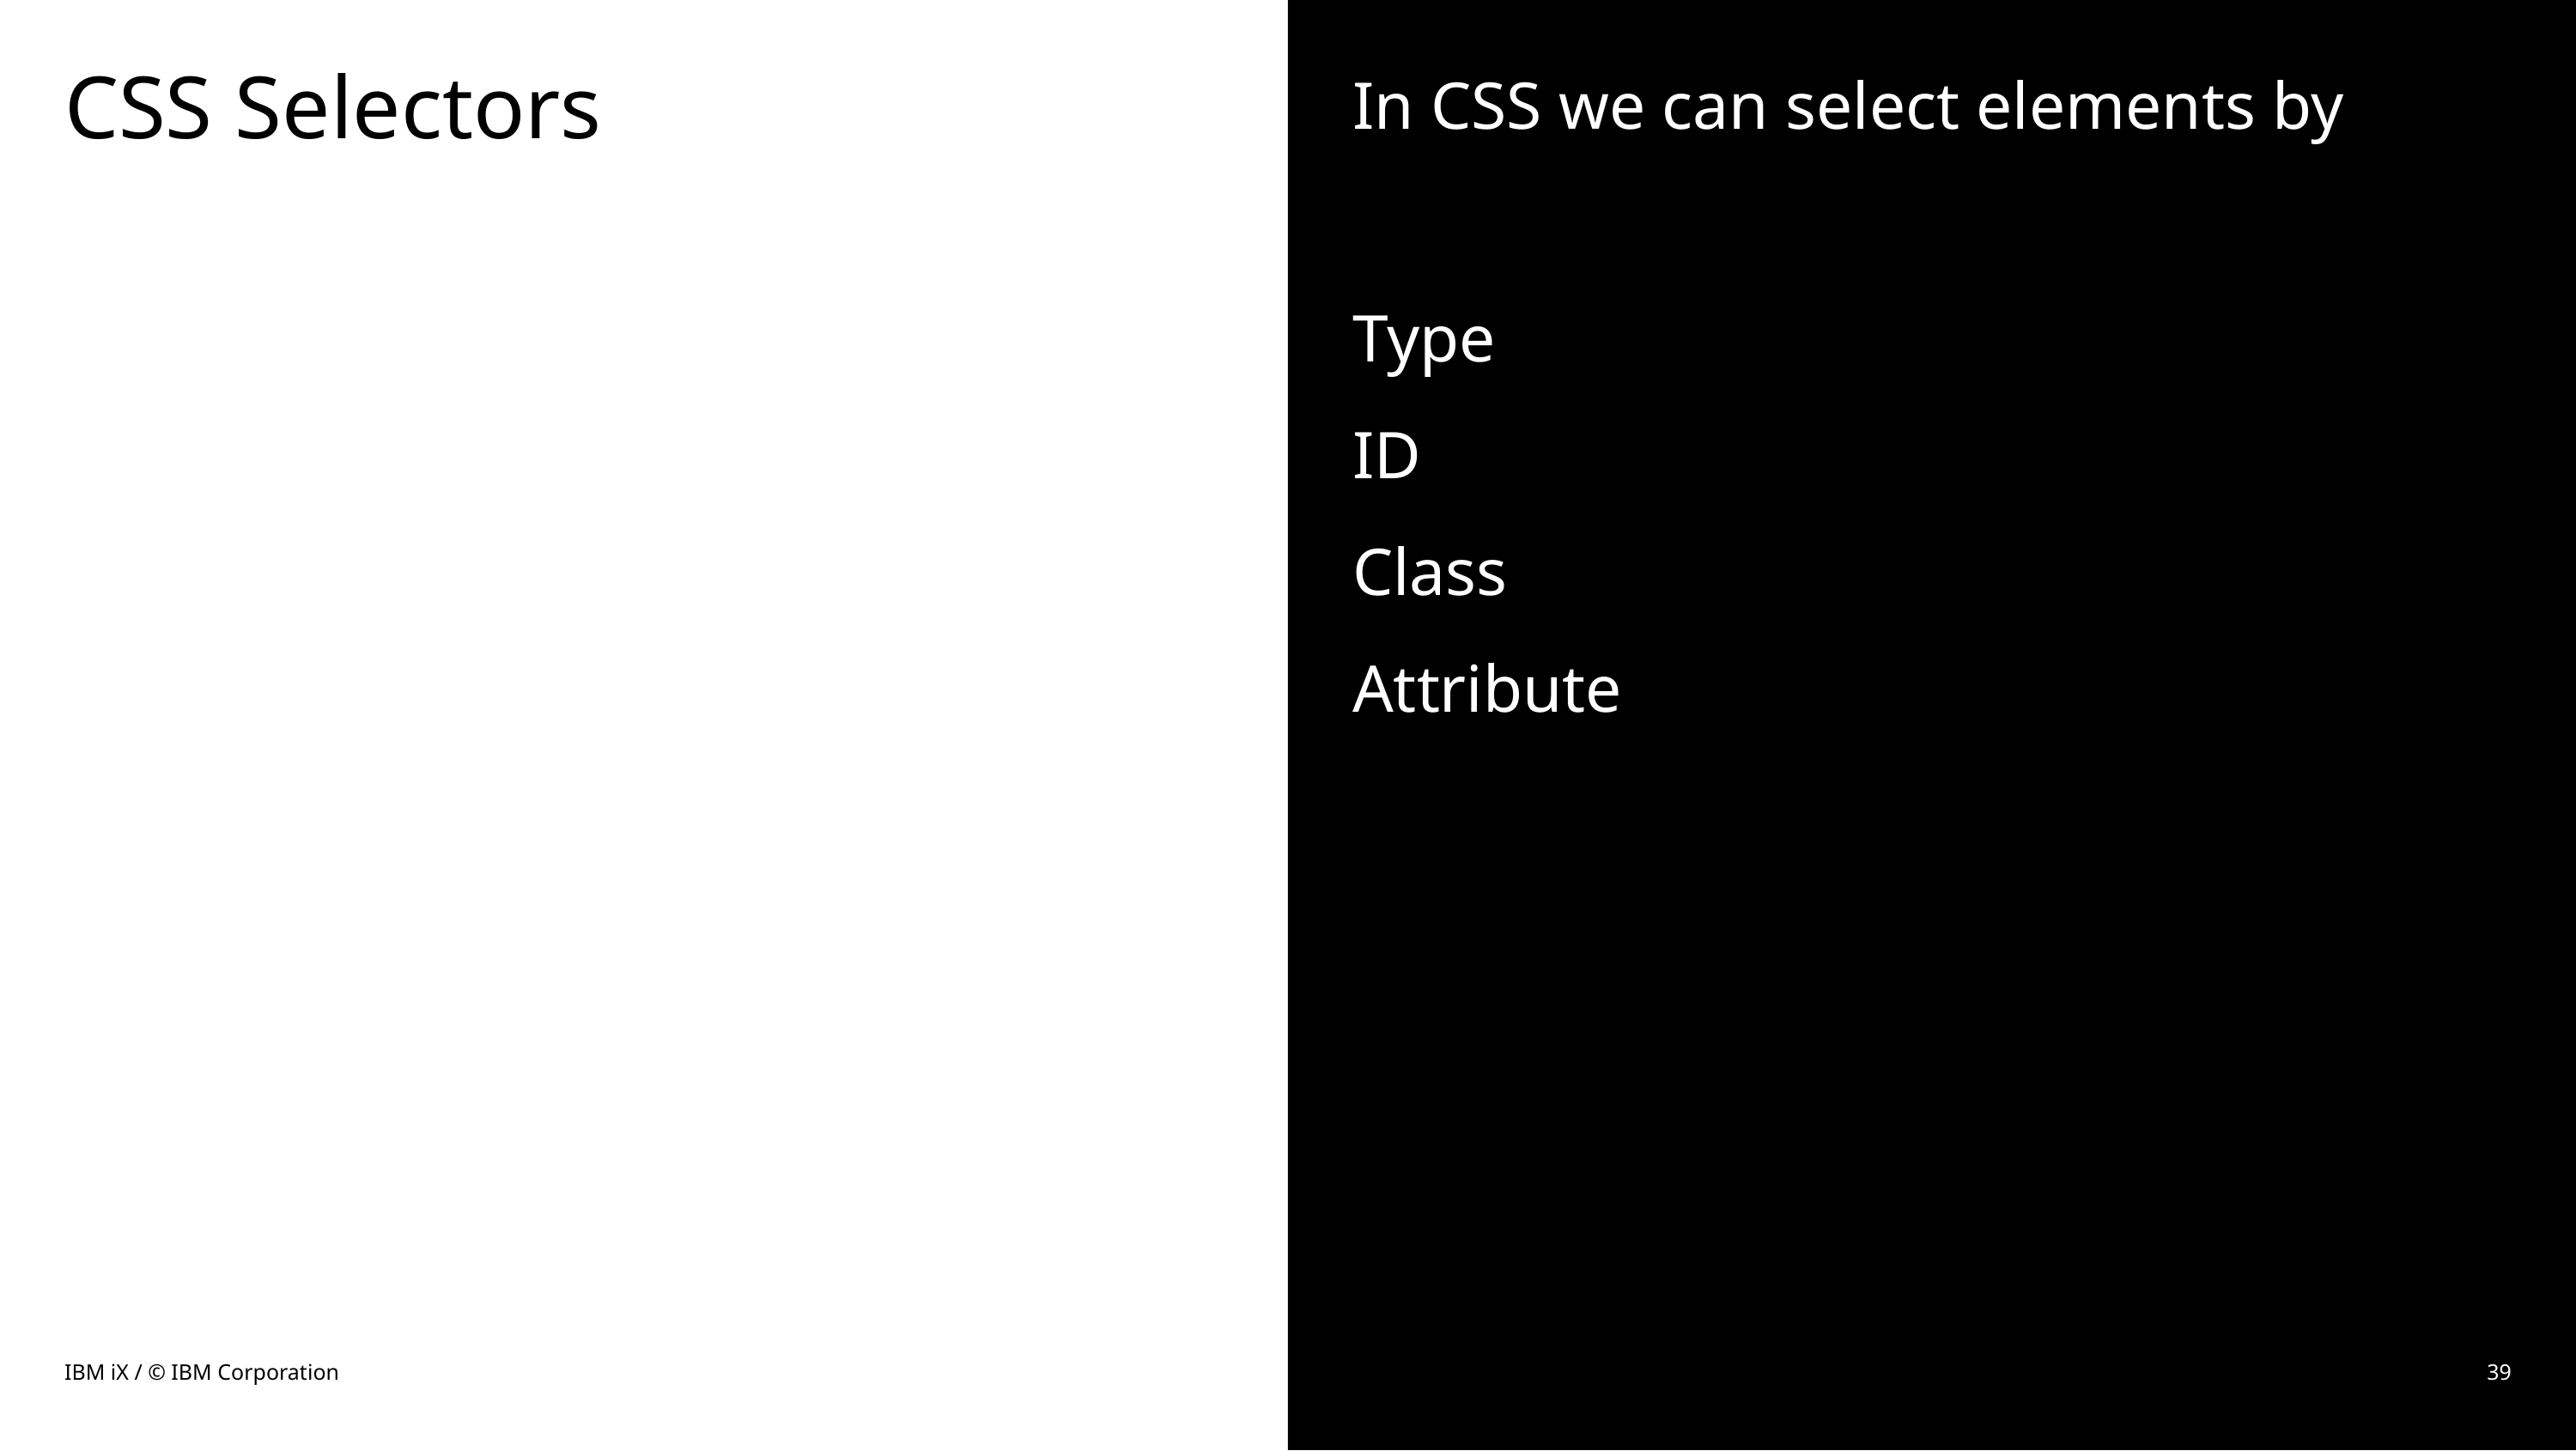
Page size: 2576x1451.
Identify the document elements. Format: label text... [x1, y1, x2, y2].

footer IBM iX / © IBM Corporation [64, 1350, 1224, 1397]
slide_number 39 [1996, 1350, 2512, 1397]
title CSS Selectors [64, 64, 1224, 1270]
list In CSS we can select elements by Type ID Class Attribute [1352, 64, 2512, 1270]
